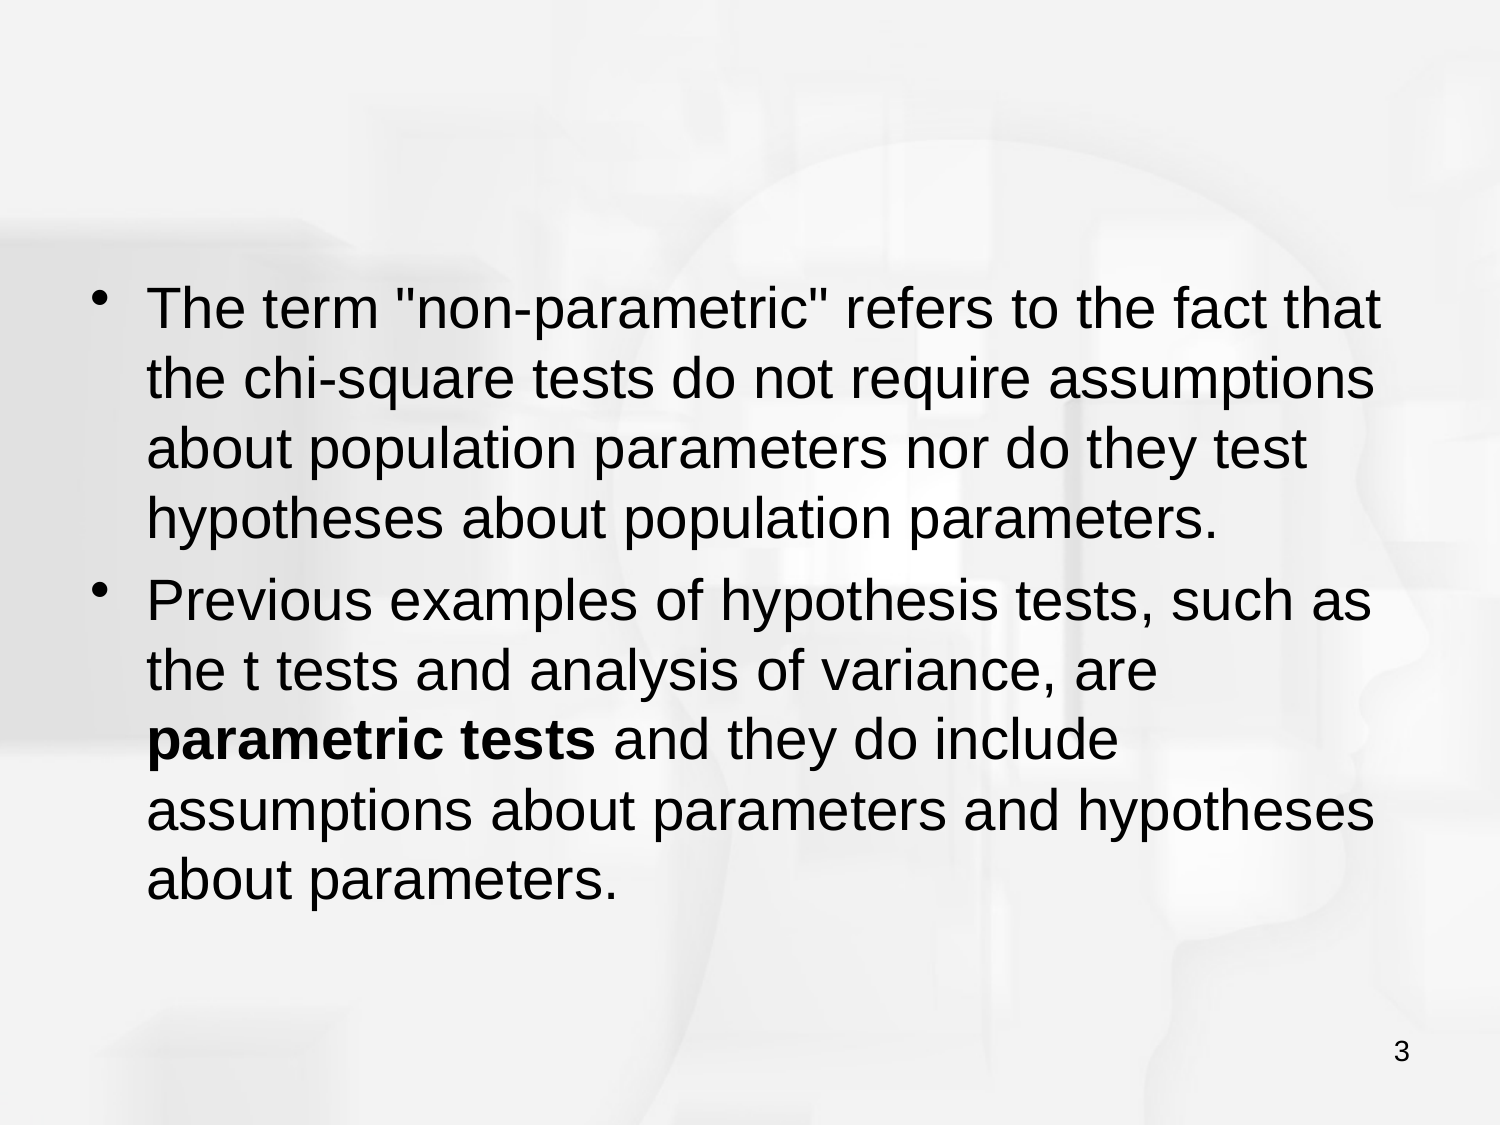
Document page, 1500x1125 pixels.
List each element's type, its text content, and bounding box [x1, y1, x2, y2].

picture [0, 0, 1500, 1125]
list The term "non-parametric" refers to the fact that the chi‑square tests do not require assumptions about population parameters nor do they test hypotheses about population parameters. Previous examples of hypothesis tests, such as the t tests and analysis of variance, are parametric tests and they do include assumptions about parameters and hypotheses about parameters. [74, 262, 1426, 1006]
slide_number 3 [1074, 1024, 1426, 1103]
